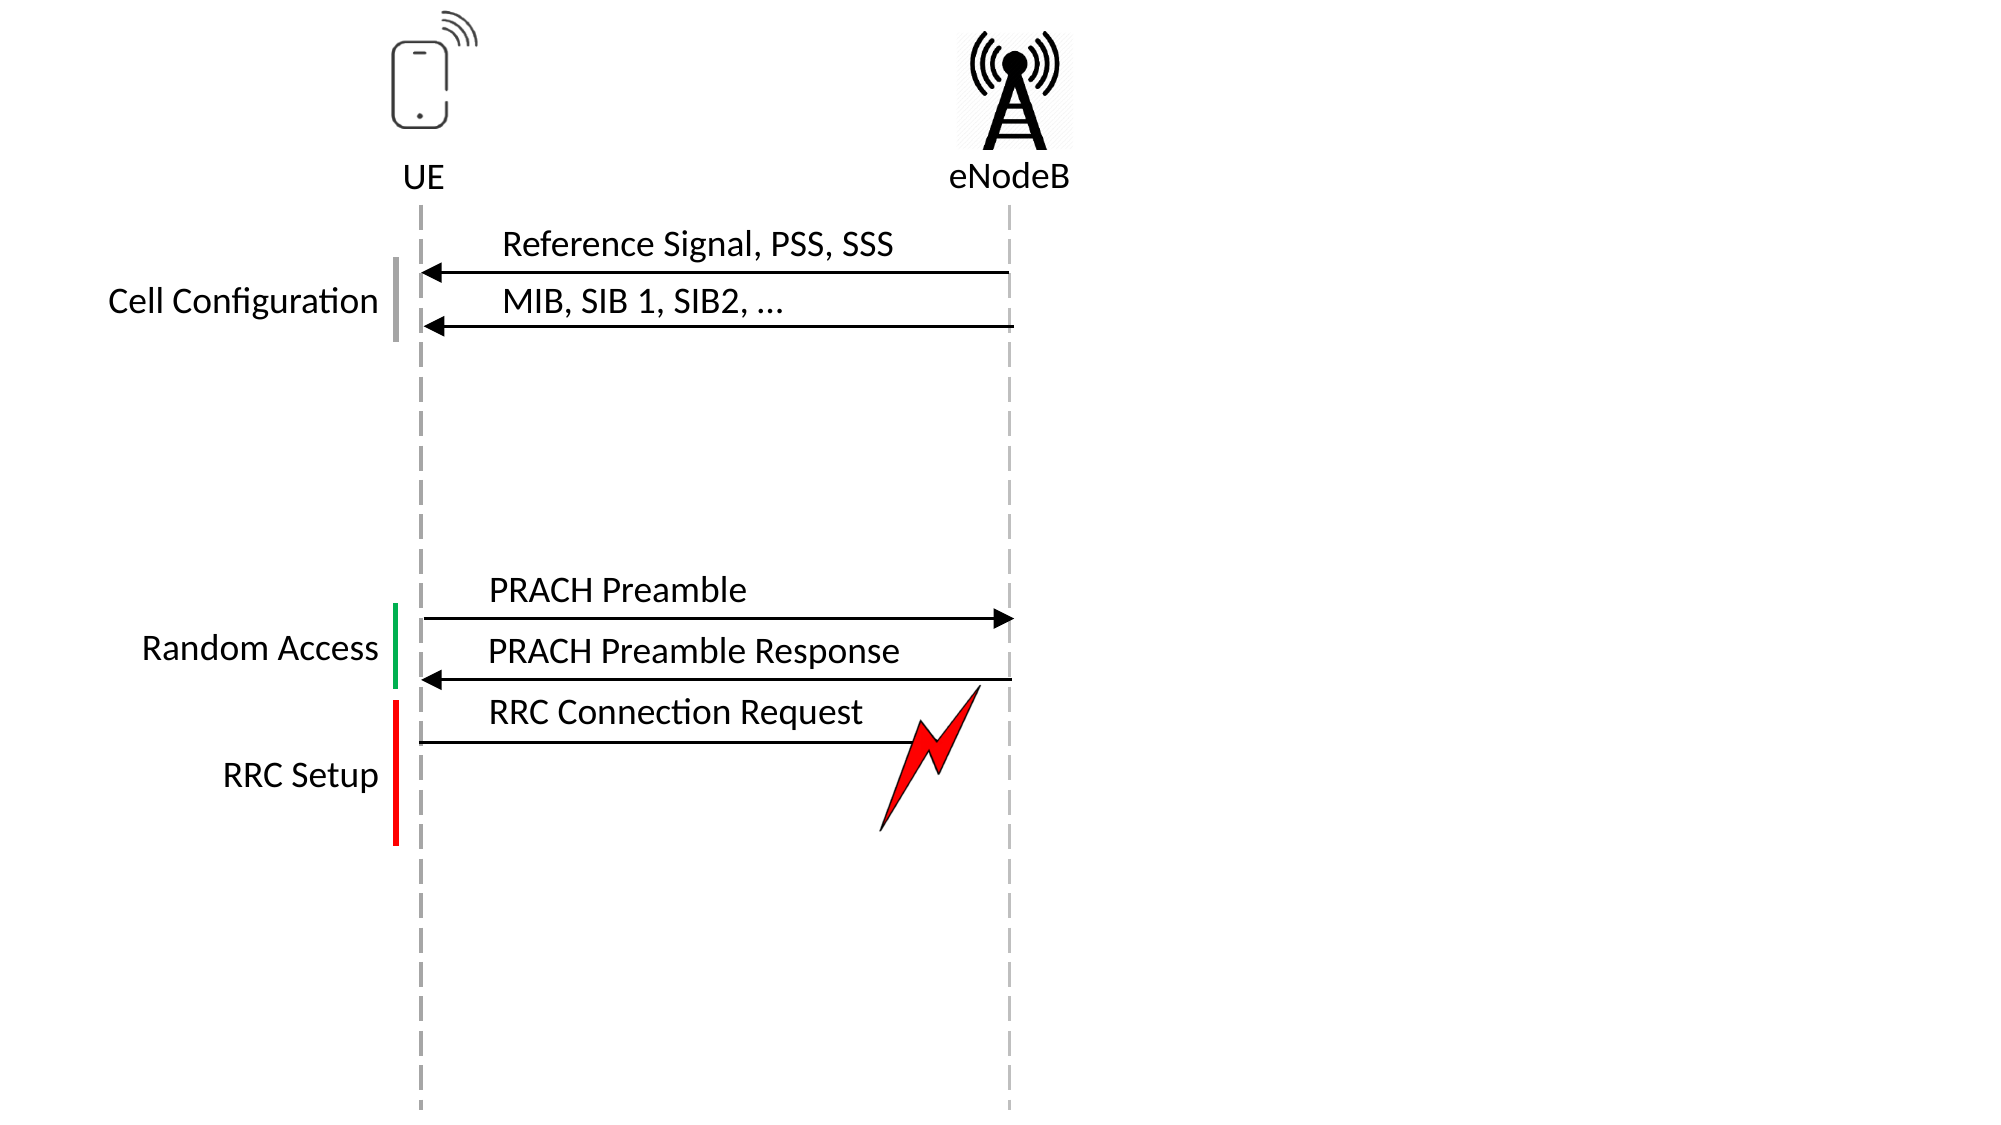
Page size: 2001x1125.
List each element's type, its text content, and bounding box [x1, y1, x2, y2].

text_box PRACH Preamble Response [473, 619, 1009, 679]
text_box [391, 255, 401, 344]
text_box Reference Signal, PSS, SSS [487, 211, 1009, 268]
text_box RRC Setup [74, 742, 395, 803]
text_box Cell Configuration [74, 268, 395, 329]
text_box MIB, SIB 1, SIB2, … [487, 273, 1009, 326]
text_box Random Access [74, 616, 395, 676]
text_box [391, 698, 401, 848]
text_box UE [344, 144, 504, 205]
picture [848, 685, 1009, 831]
text_box PRACH Preamble [474, 557, 1009, 617]
text_box eNodeB [929, 143, 1090, 204]
text_box [391, 601, 400, 692]
text_box MIB, SIB 1, SIB2, … [487, 268, 1009, 272]
picture [955, 31, 1074, 150]
text_box RRC Connection Request [474, 680, 1009, 740]
picture [391, 10, 478, 129]
